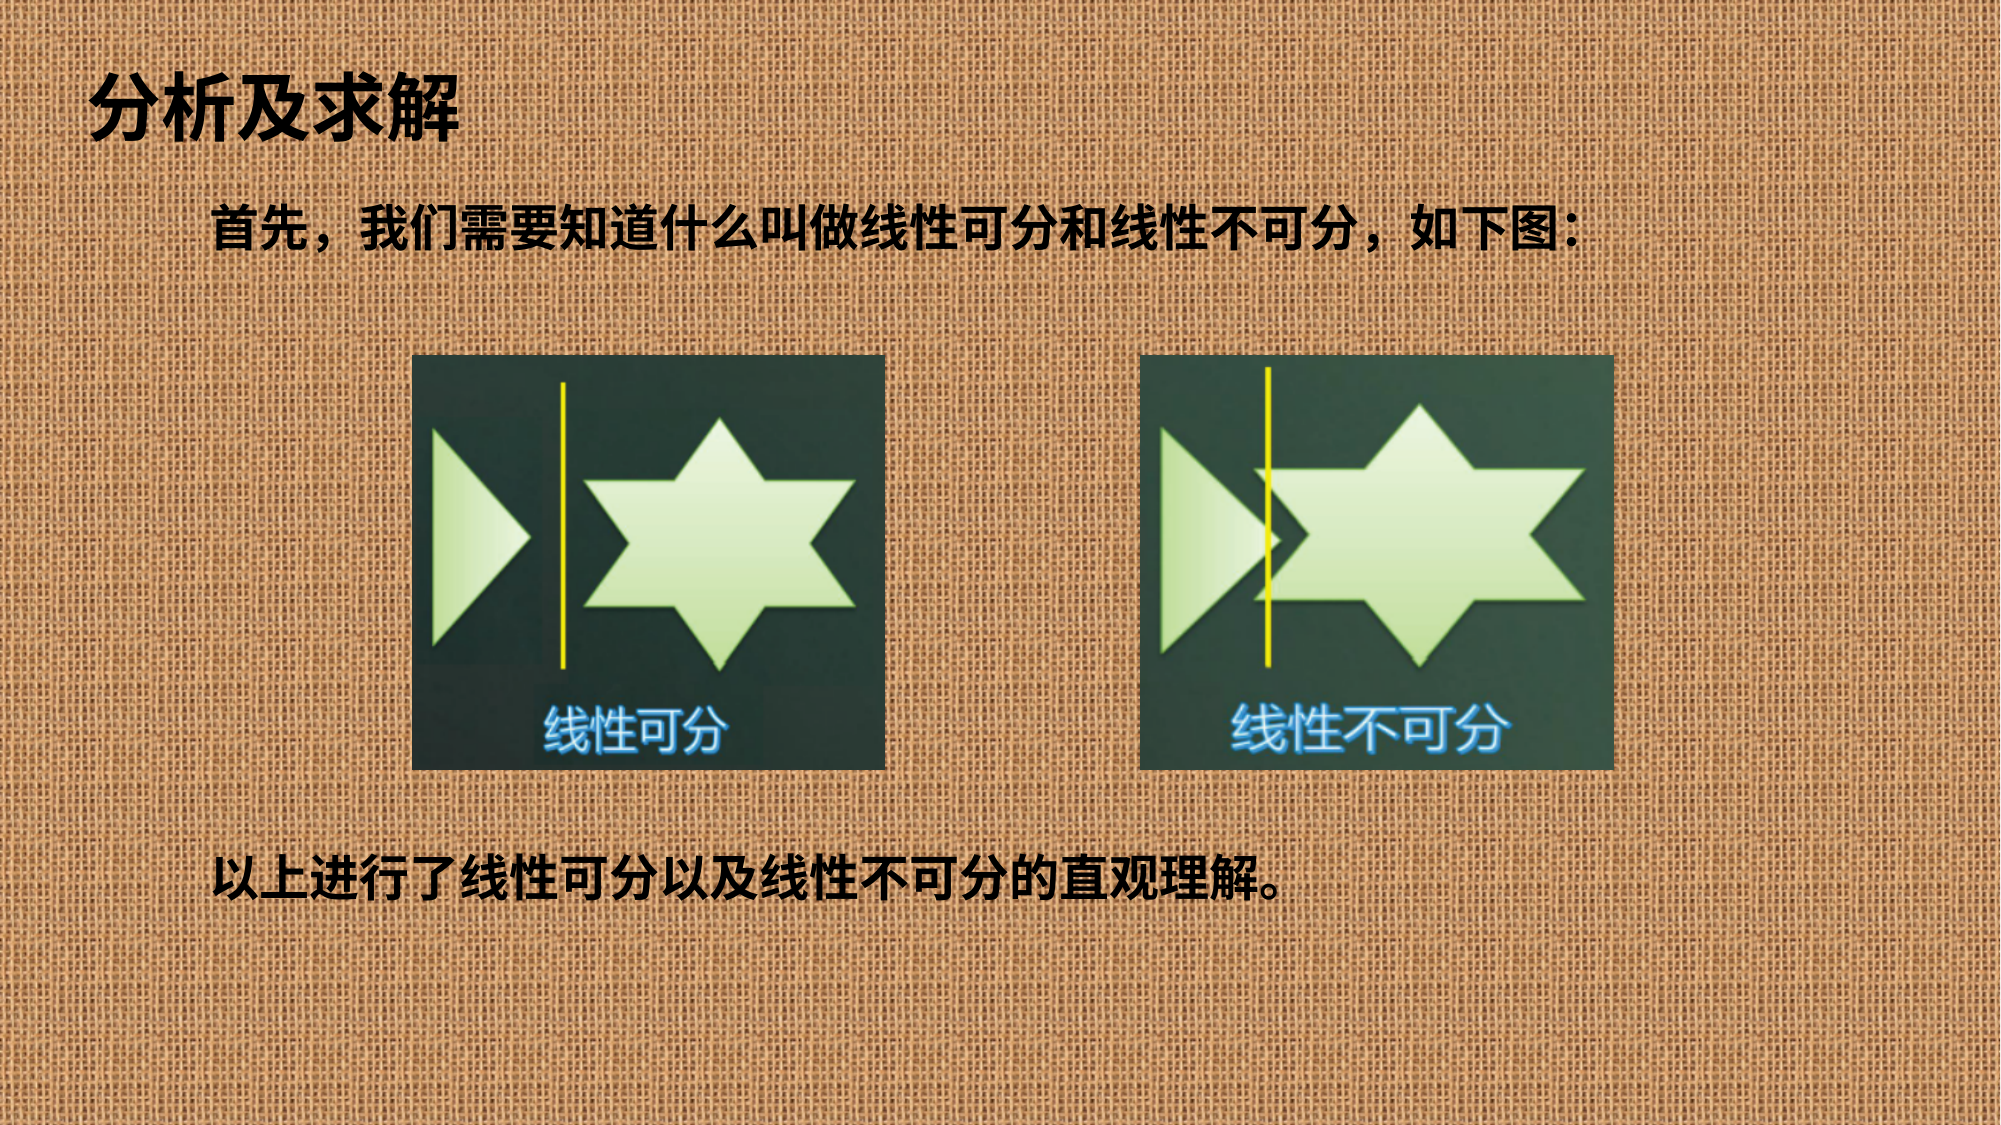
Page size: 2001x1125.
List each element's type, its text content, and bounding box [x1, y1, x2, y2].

picture [0, 0, 2001, 1125]
text_box 以上进行了线性可分以及线性不可分的直观理解。 [195, 838, 1682, 914]
text_box 分析及求解 [71, 52, 477, 158]
text_box 首先，我们需要知道什么叫做线性可分和线性不可分，如下图： [195, 189, 1682, 265]
